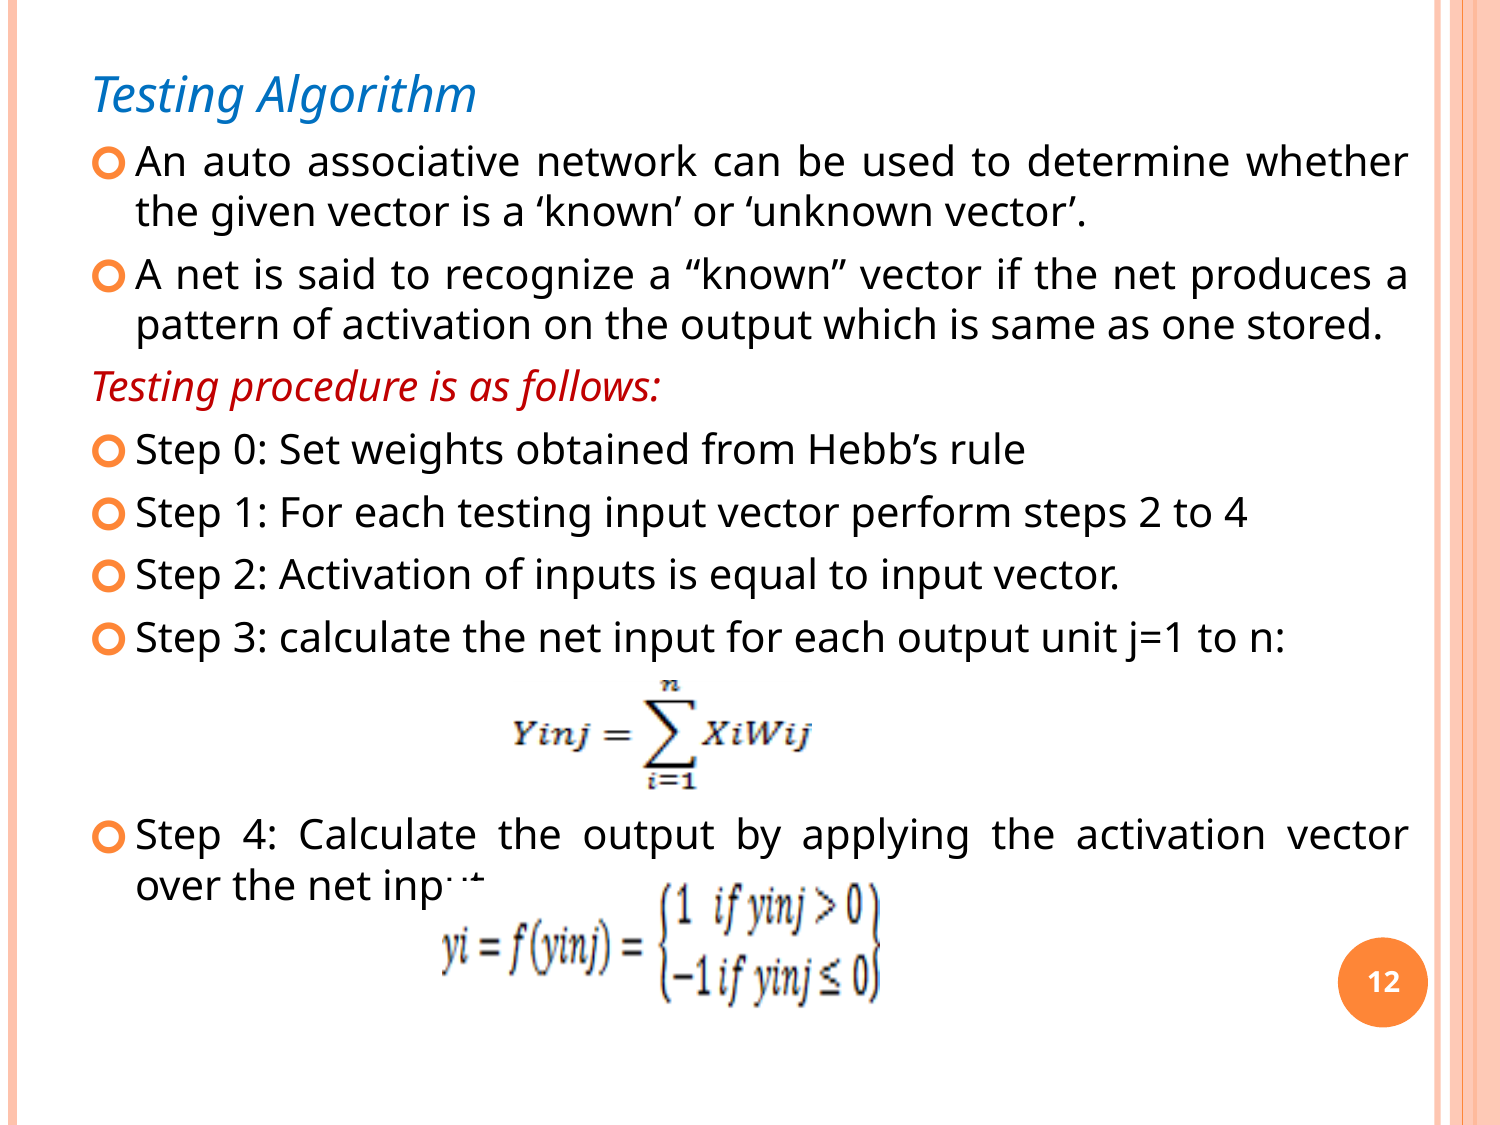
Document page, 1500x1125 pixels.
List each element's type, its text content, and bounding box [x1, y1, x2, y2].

slide_number ‹#› [1333, 940, 1434, 1027]
picture [442, 881, 881, 1024]
picture [513, 680, 813, 799]
list Testing Algorithm An auto associative network can be used to determine whether the given vector is a ‘known’ or ‘unknown vector’. A net is said to recognize a “known” vector if the net produces a pattern of activation on the output which is same as one stored. Testing procedure is as follows: Step 0: Set weights obtained from Hebb’s rule Step 1: For each testing input vector perform steps 2 to 4 Step 2: Activation of inputs is equal to input vector. Step 3: calculate the net input for each output unit j=1 to n: Step 4: Calculate the output by applying the activation vector over the net input [75, 54, 1425, 1059]
